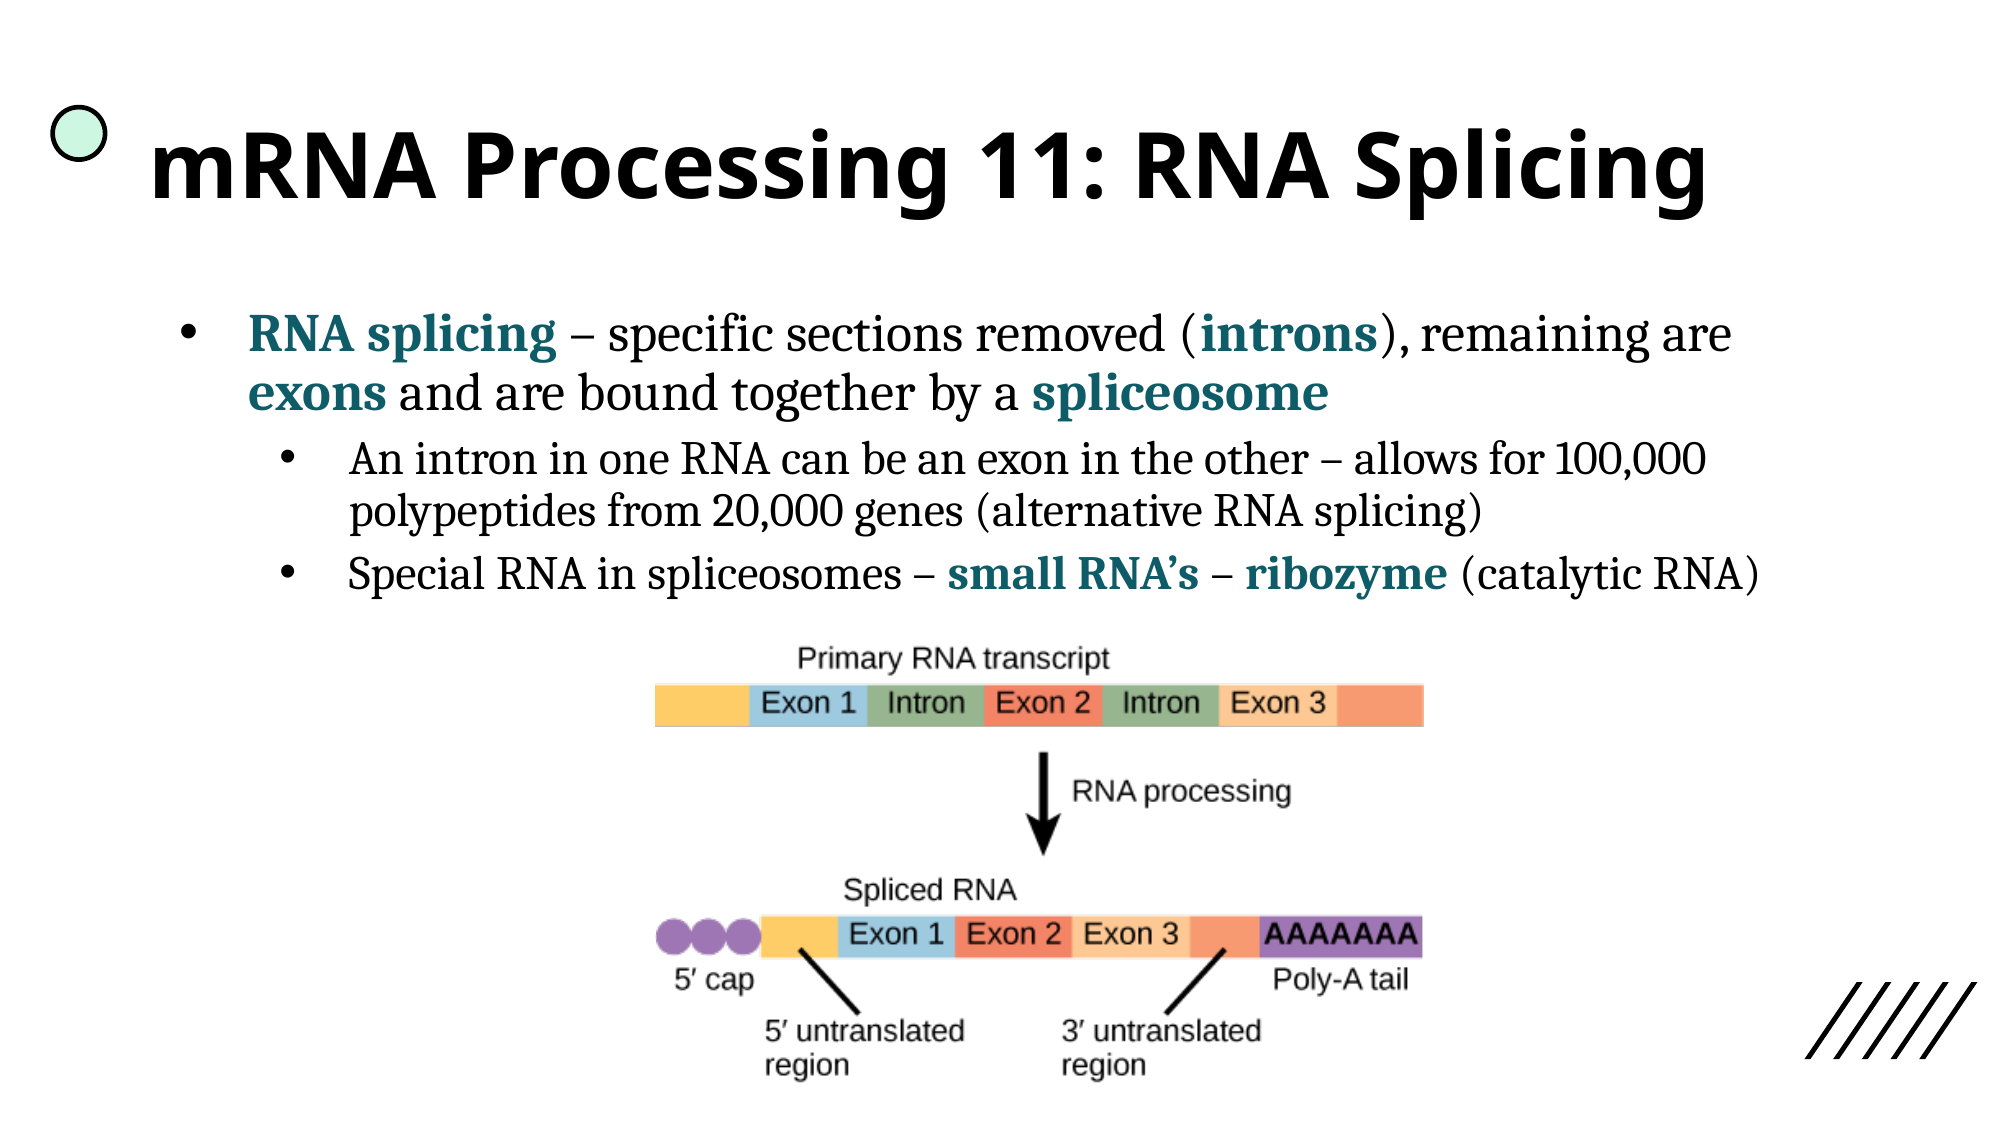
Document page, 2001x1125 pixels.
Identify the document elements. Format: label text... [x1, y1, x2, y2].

list RNA splicing – specific sections removed (introns), remaining are exons and are bound together by a spliceosome An intron in one RNA can be an exon in the other – allows for 100,000 polypeptides from 20,000 genes (alternative RNA splicing) Special RNA in spliceosomes – small RNA’s – ribozyme (catalytic RNA) [137, 299, 1863, 1014]
picture [655, 643, 1424, 1085]
title mRNA Processing 11: RNA Splicing [137, 59, 1863, 278]
